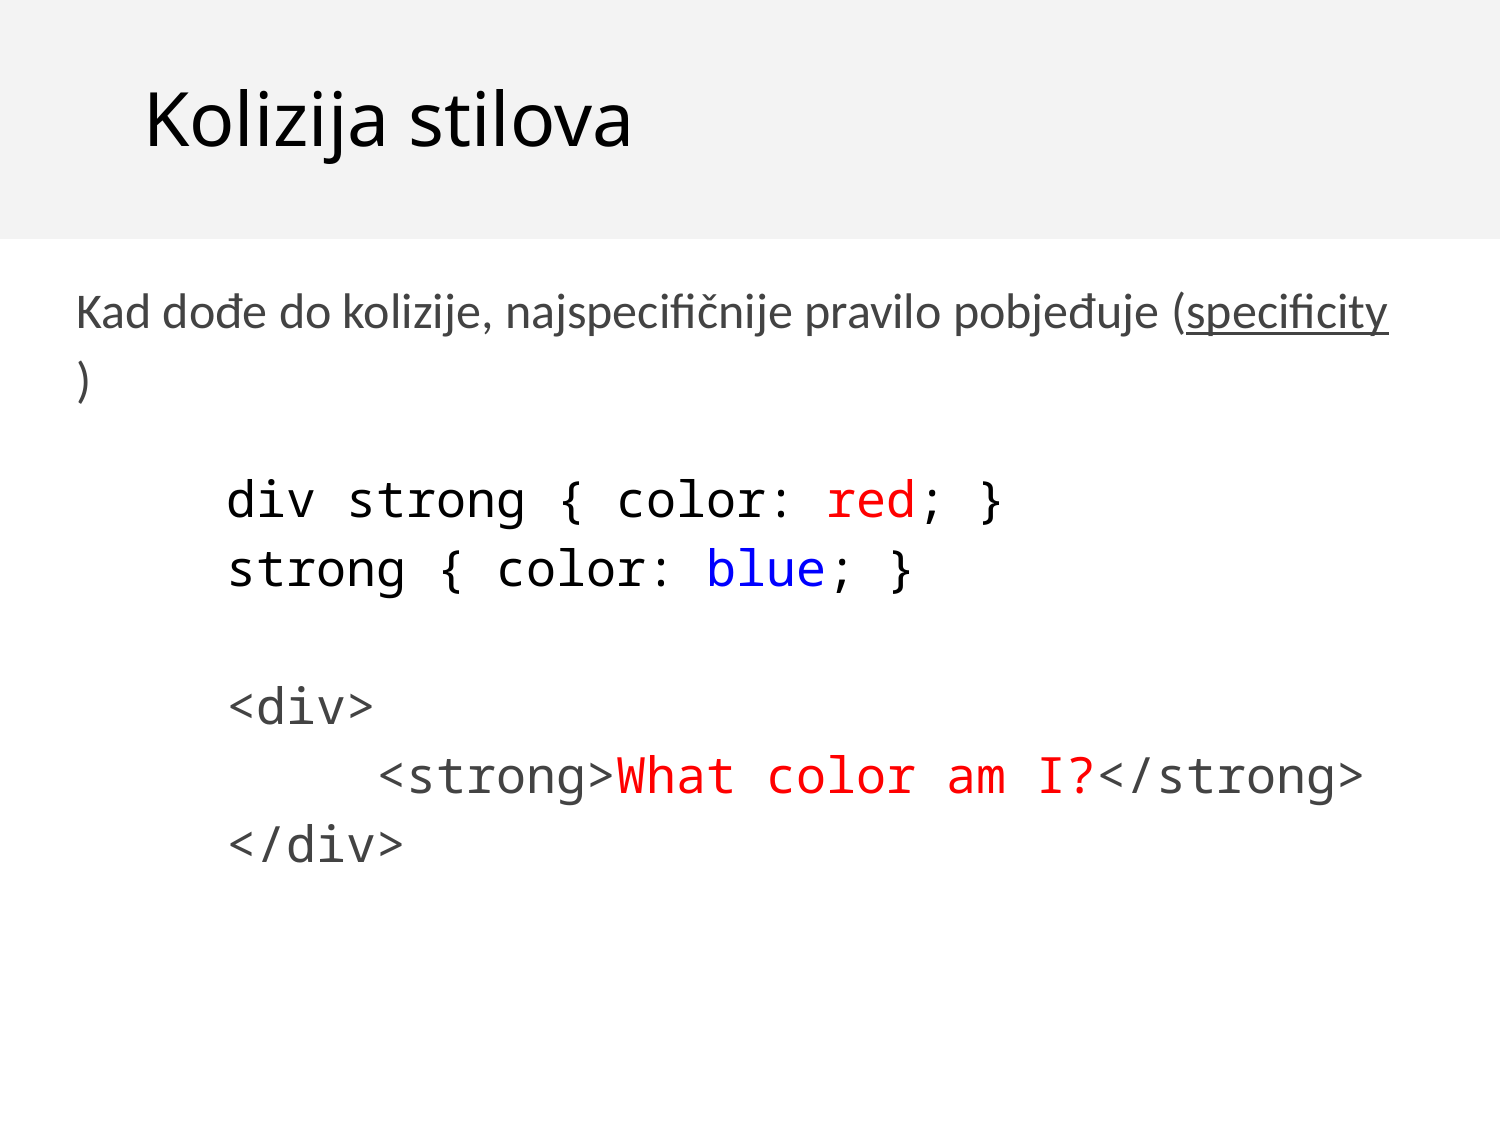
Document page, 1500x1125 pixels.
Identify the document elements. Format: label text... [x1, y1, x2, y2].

text_box Kolizija stilova [128, 56, 1372, 183]
text_box Kad dođe do kolizije, najspecifičnije pravilo pobjeđuje (specificity) div strong { color: red; } strong { color: blue; } <div> <strong>What color am I?</strong> </div> [61, 254, 1412, 1004]
